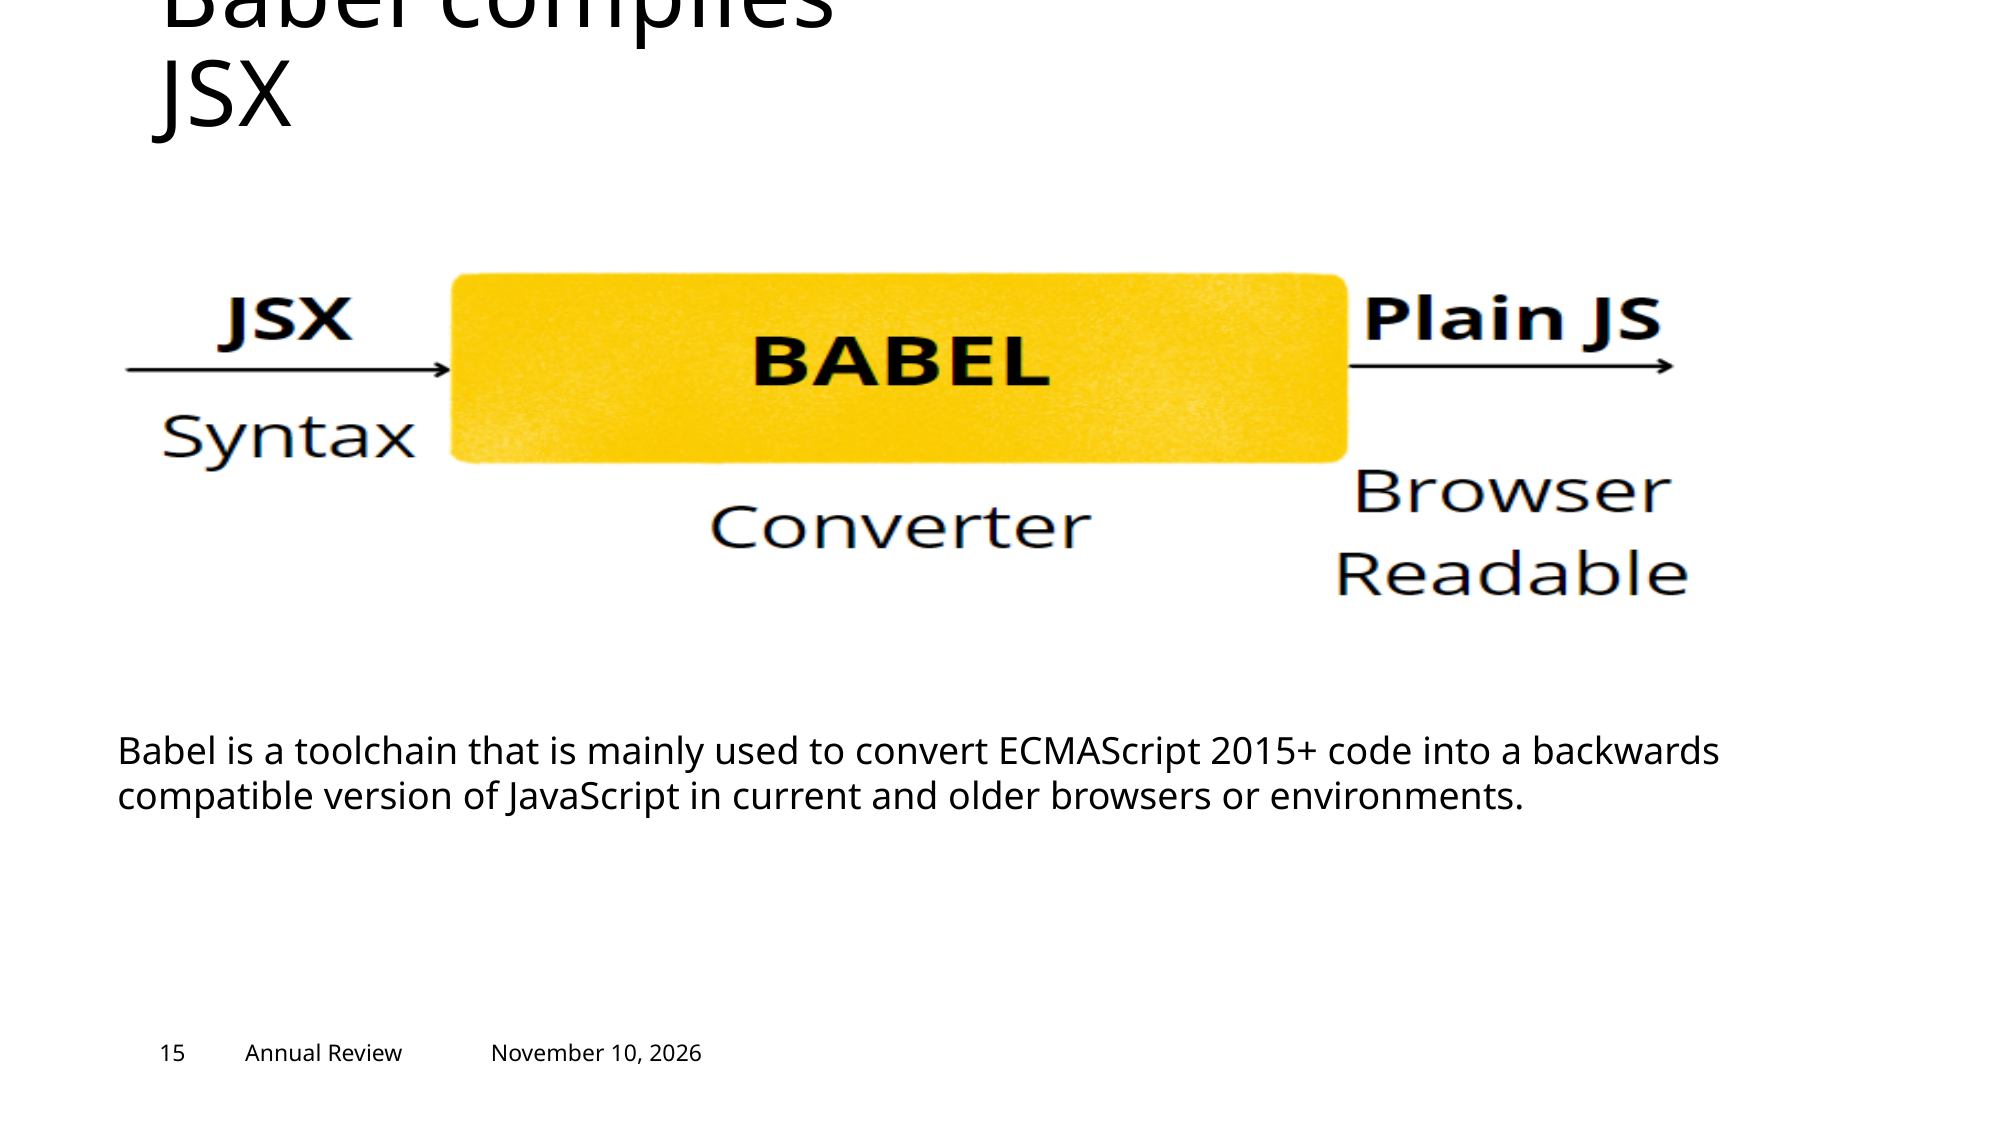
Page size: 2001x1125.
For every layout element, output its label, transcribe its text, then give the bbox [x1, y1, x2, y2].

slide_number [491, 1038, 707, 1080]
text_box Babel is a toolchain that is mainly used to convert ECMAScript 2015+ code into a backwards compatible version of JavaScript in current and older browsers or environments. [102, 719, 1748, 824]
title Babel compiles JSX [159, 45, 970, 146]
picture [88, 243, 1712, 622]
footer Annual Review [246, 1038, 491, 1080]
slide_number 15 [159, 1038, 246, 1080]
